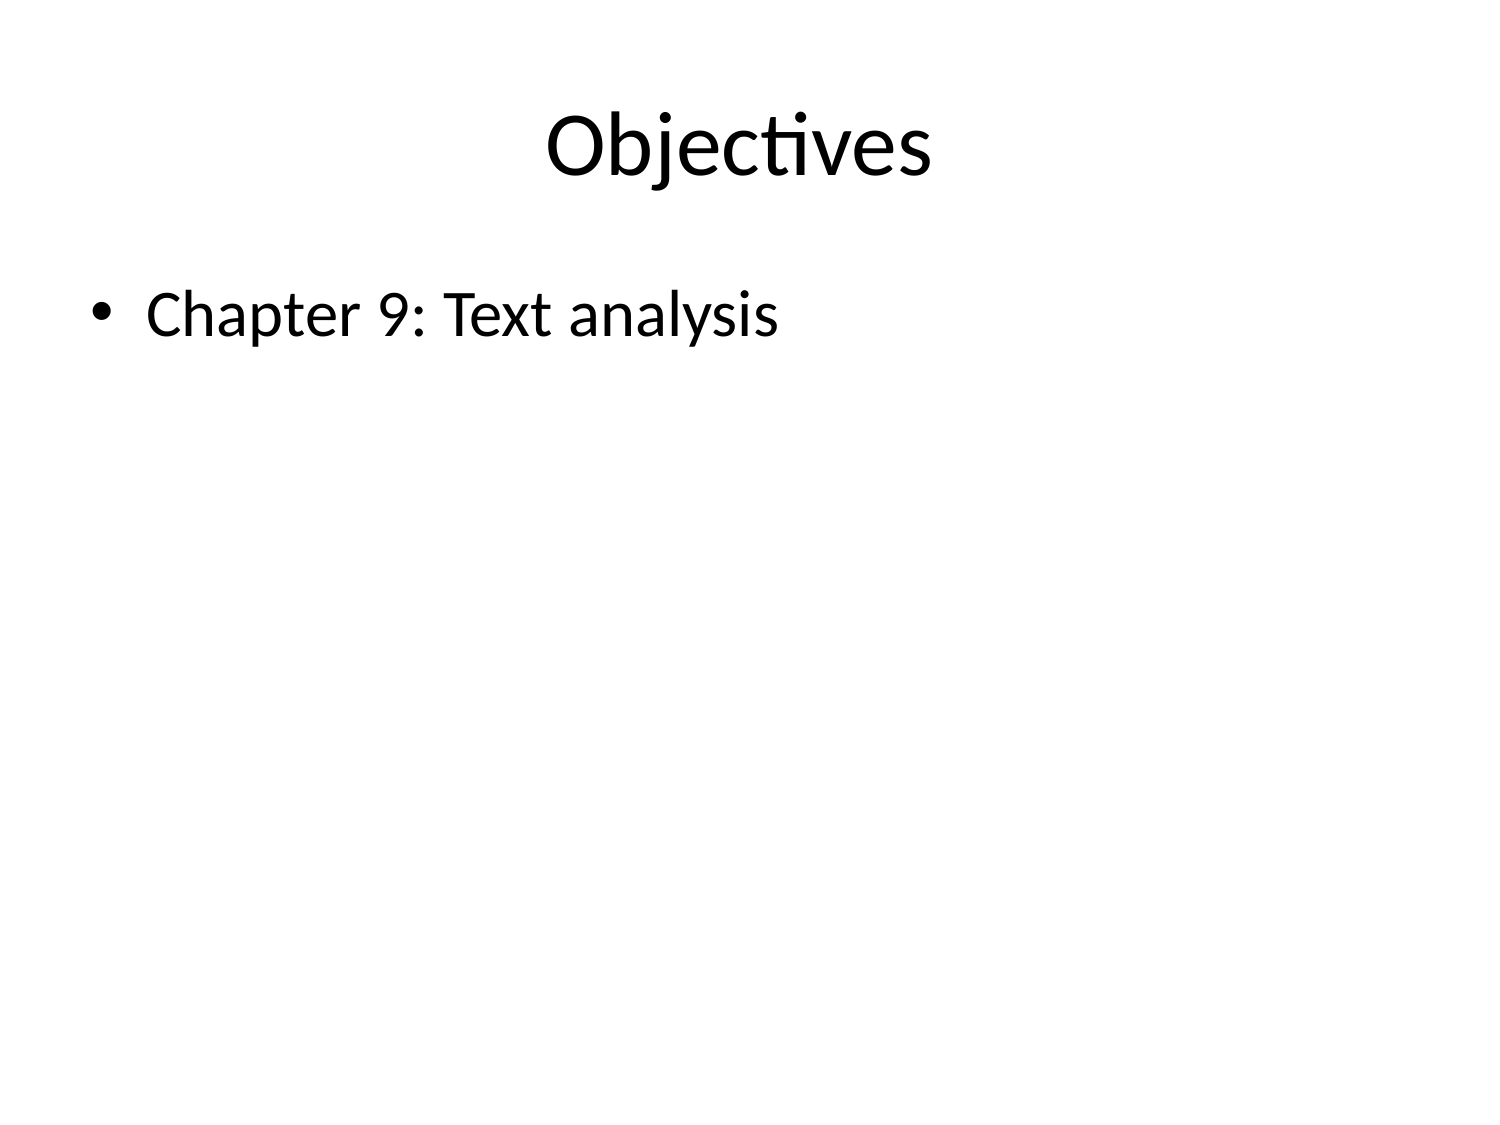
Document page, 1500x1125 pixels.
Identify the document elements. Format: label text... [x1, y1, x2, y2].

list Chapter 9: Text analysis [75, 262, 1425, 1005]
title Objectives [75, 45, 1425, 233]
